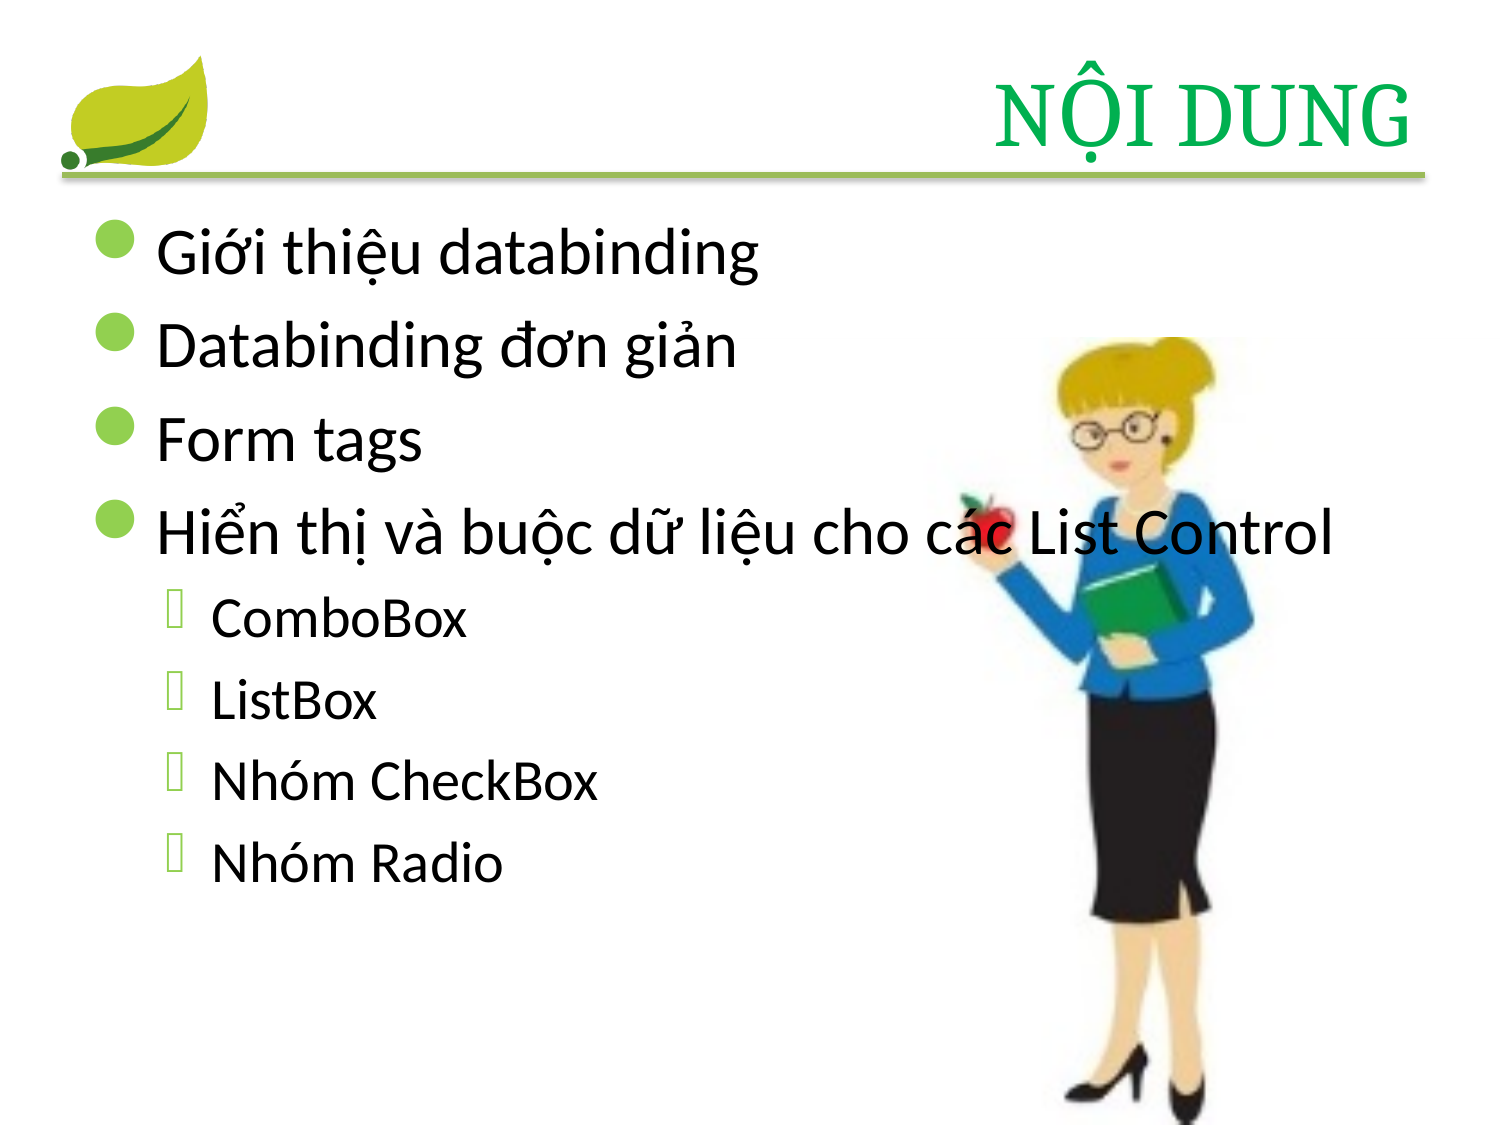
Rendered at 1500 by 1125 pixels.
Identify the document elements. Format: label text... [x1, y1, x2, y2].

picture [712, 337, 1500, 1125]
title Nội dung [217, 45, 1425, 175]
list Giới thiệu databinding Databinding đơn giản Form tags Hiển thị và buộc dữ liệu cho các List Control ComboBox ListBox Nhóm CheckBox Nhóm Radio [75, 200, 1425, 1005]
picture [50, 49, 217, 175]
